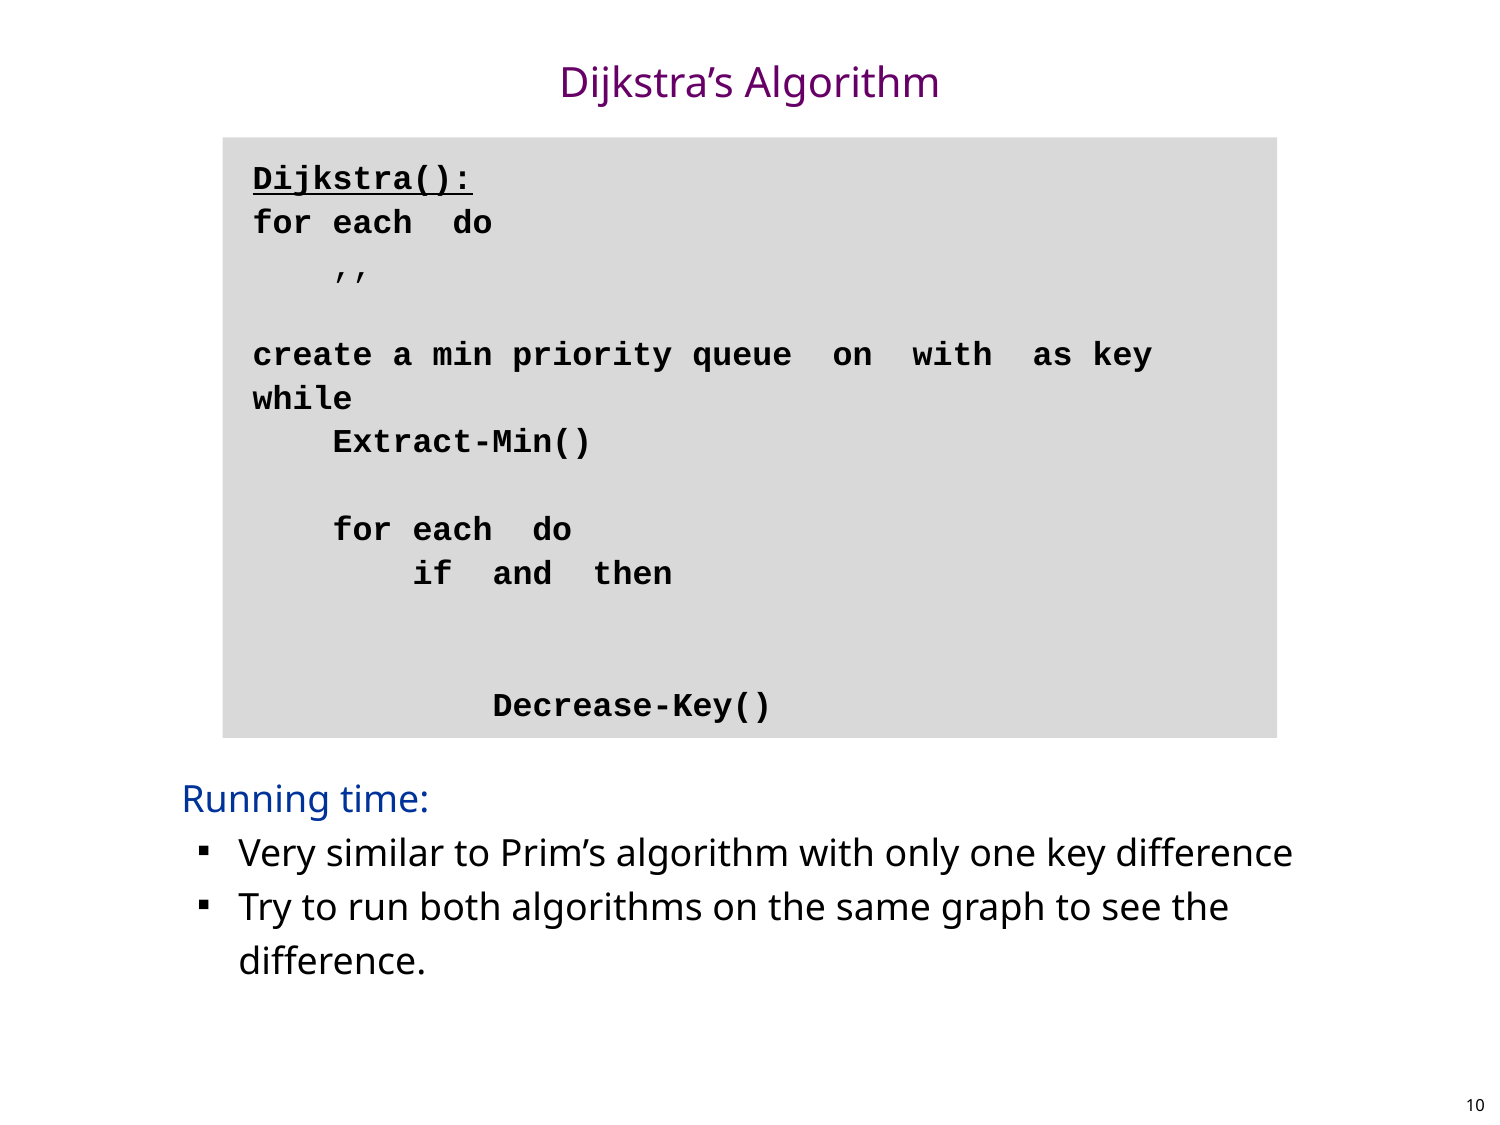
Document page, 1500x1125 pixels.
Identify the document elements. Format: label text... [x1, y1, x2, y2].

slide_number 10 [1187, 1087, 1500, 1125]
title Dijkstra’s Algorithm [0, 50, 1500, 125]
